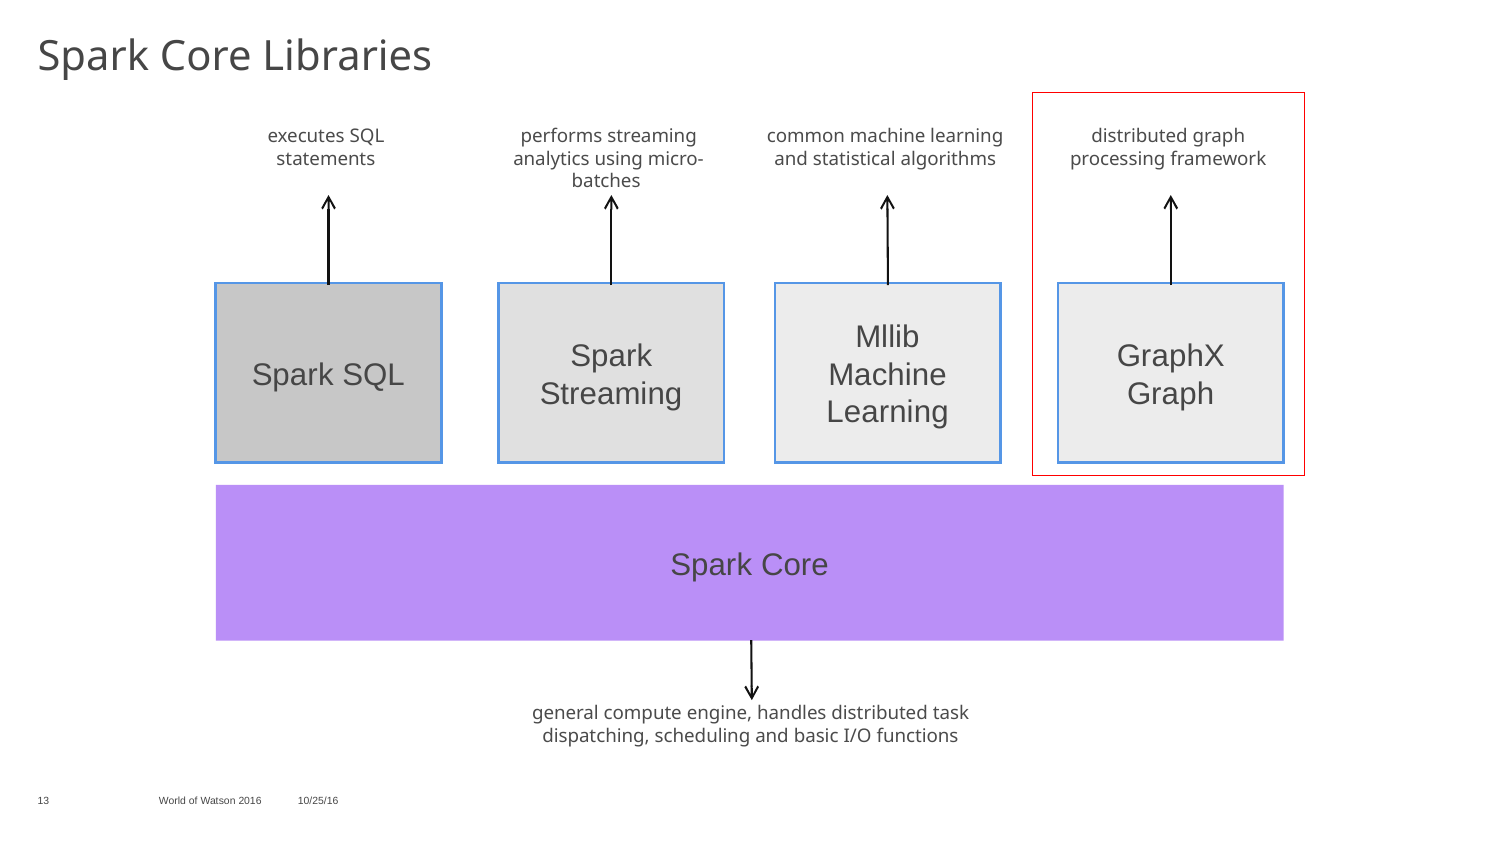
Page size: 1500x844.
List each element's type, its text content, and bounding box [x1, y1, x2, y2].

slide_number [298, 773, 448, 807]
title Spark Core Libraries [37, 28, 735, 93]
text_box Spark SQL [215, 282, 442, 463]
text_box general compute engine, handles distributed task dispatching, scheduling and basic I/O functions [484, 700, 1022, 746]
text_box performs streaming analytics using micro-batches [509, 123, 714, 192]
text_box Spark Core [215, 484, 1284, 641]
text_box executes SQL statements [239, 123, 418, 169]
footer World of Watson 2016 [158, 773, 298, 807]
text_box Spark Streaming [498, 282, 725, 463]
slide_number 13 [37, 773, 113, 807]
text_box common machine learning and statistical algorithms [764, 123, 1012, 169]
text_box [1032, 92, 1305, 476]
text_box Mllib Machine Learning [774, 282, 1001, 463]
